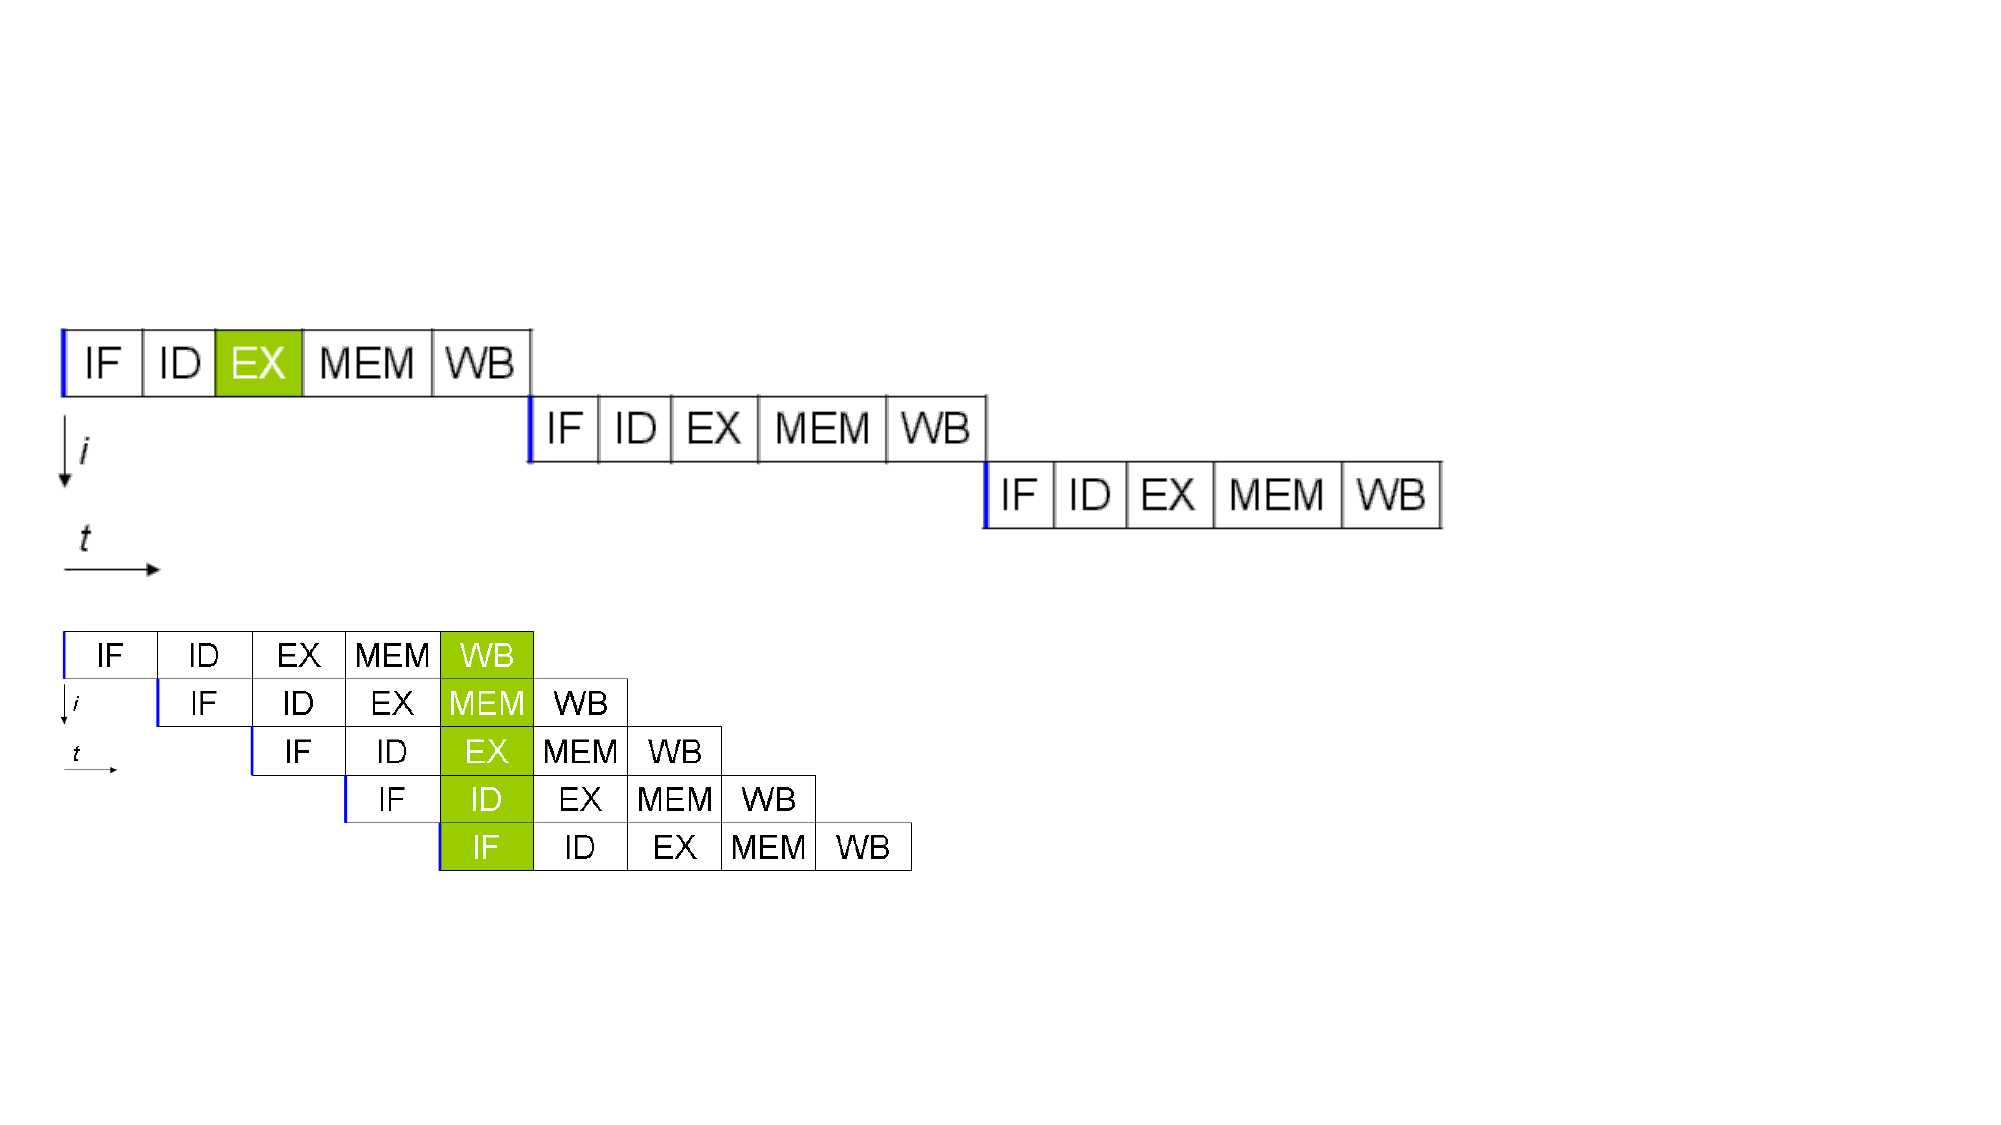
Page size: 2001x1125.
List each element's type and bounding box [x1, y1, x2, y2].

picture [58, 626, 916, 875]
picture [58, 328, 1444, 577]
